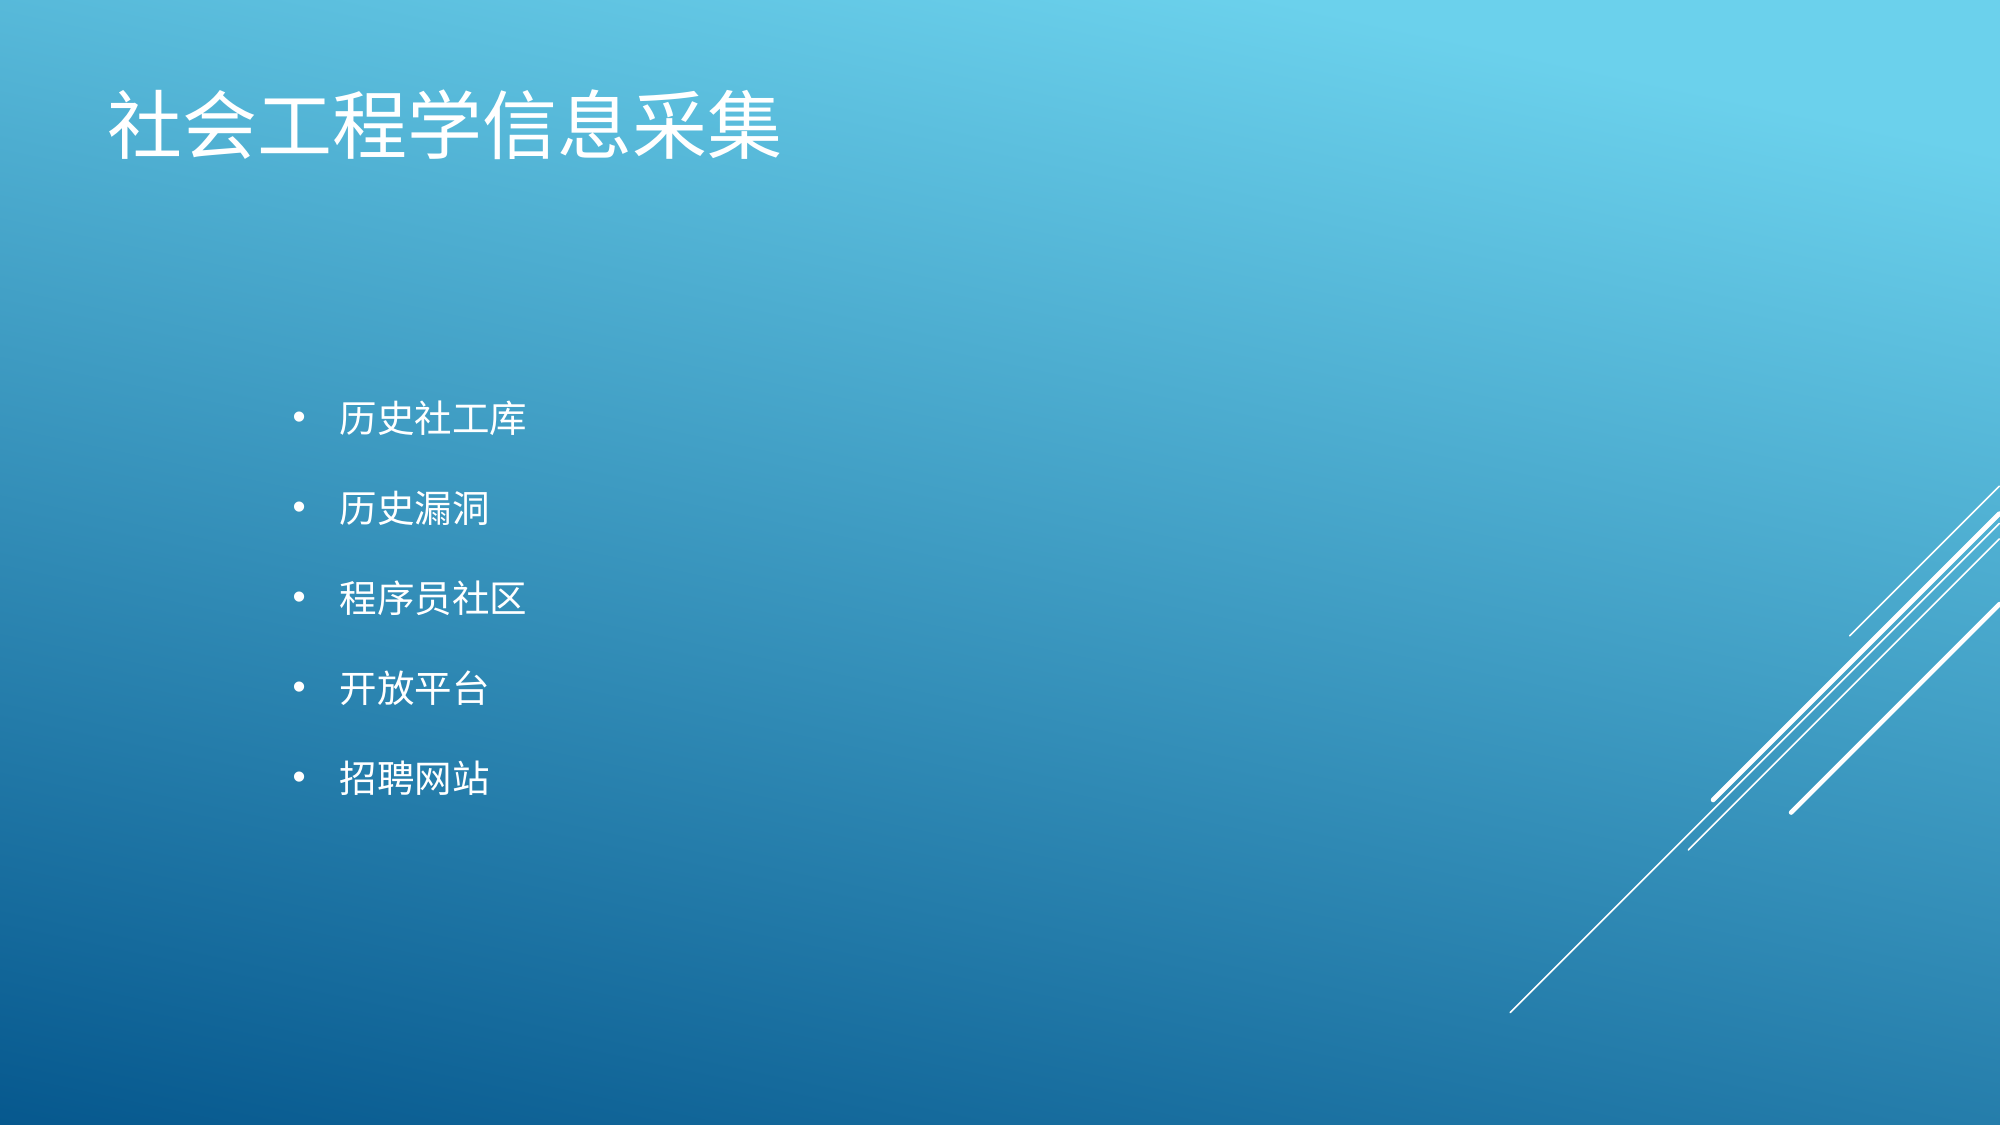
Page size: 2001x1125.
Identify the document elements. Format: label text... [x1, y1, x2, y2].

title 社会工程学信息采集 [93, 0, 1493, 248]
text_box 历史社工库 历史漏洞 程序员社区 开放平台 招聘网站 [278, 387, 543, 852]
